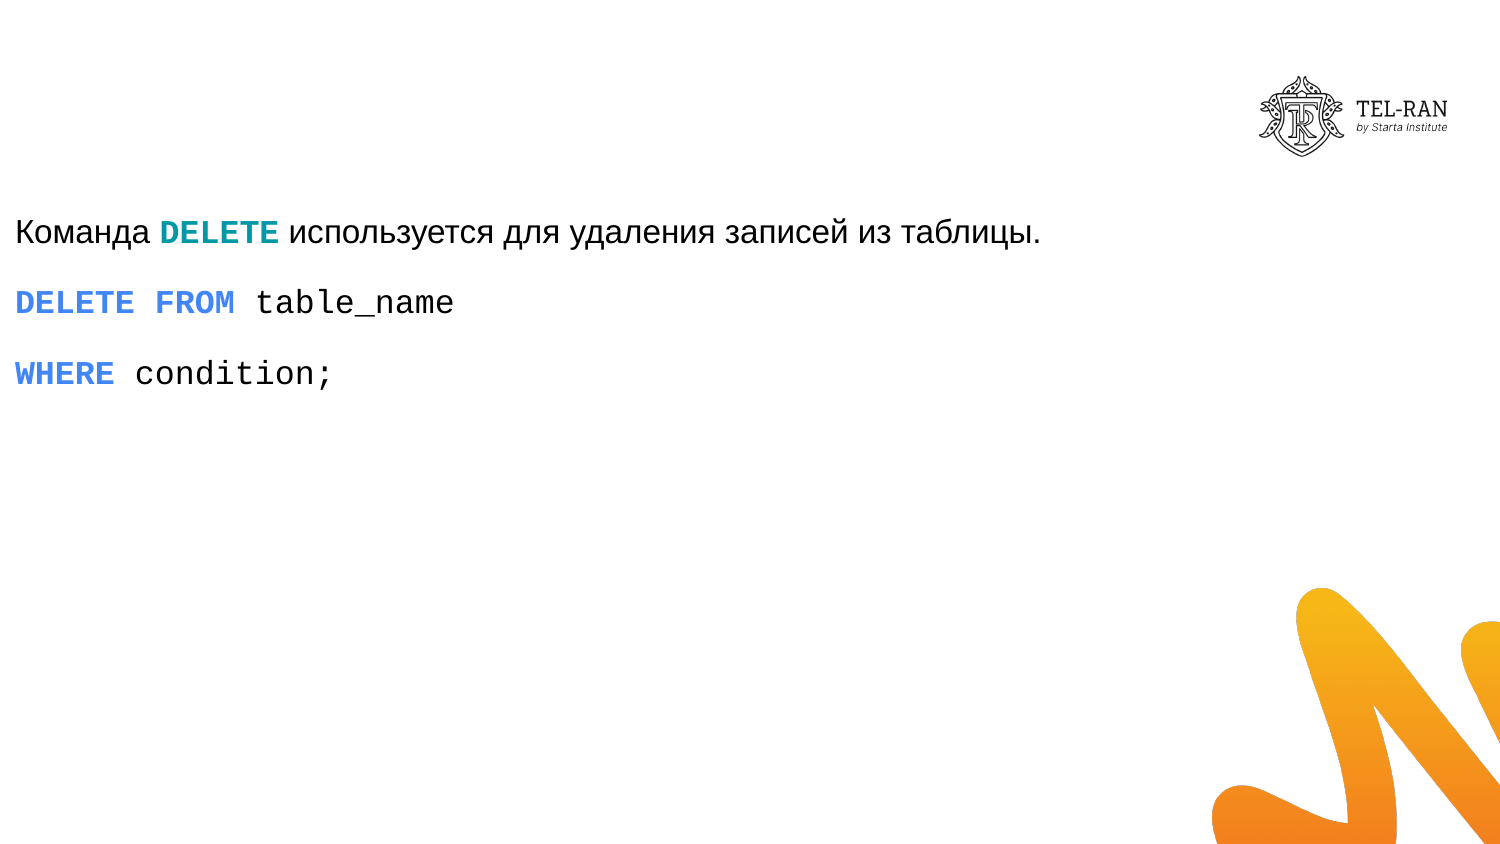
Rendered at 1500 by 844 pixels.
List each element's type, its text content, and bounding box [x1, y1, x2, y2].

picture [1152, 588, 1500, 844]
picture [1259, 76, 1447, 157]
list Команда DELETE используется для удаления записей из таблицы. DELETE FROM table_name WHERE condition; [0, 189, 1500, 844]
